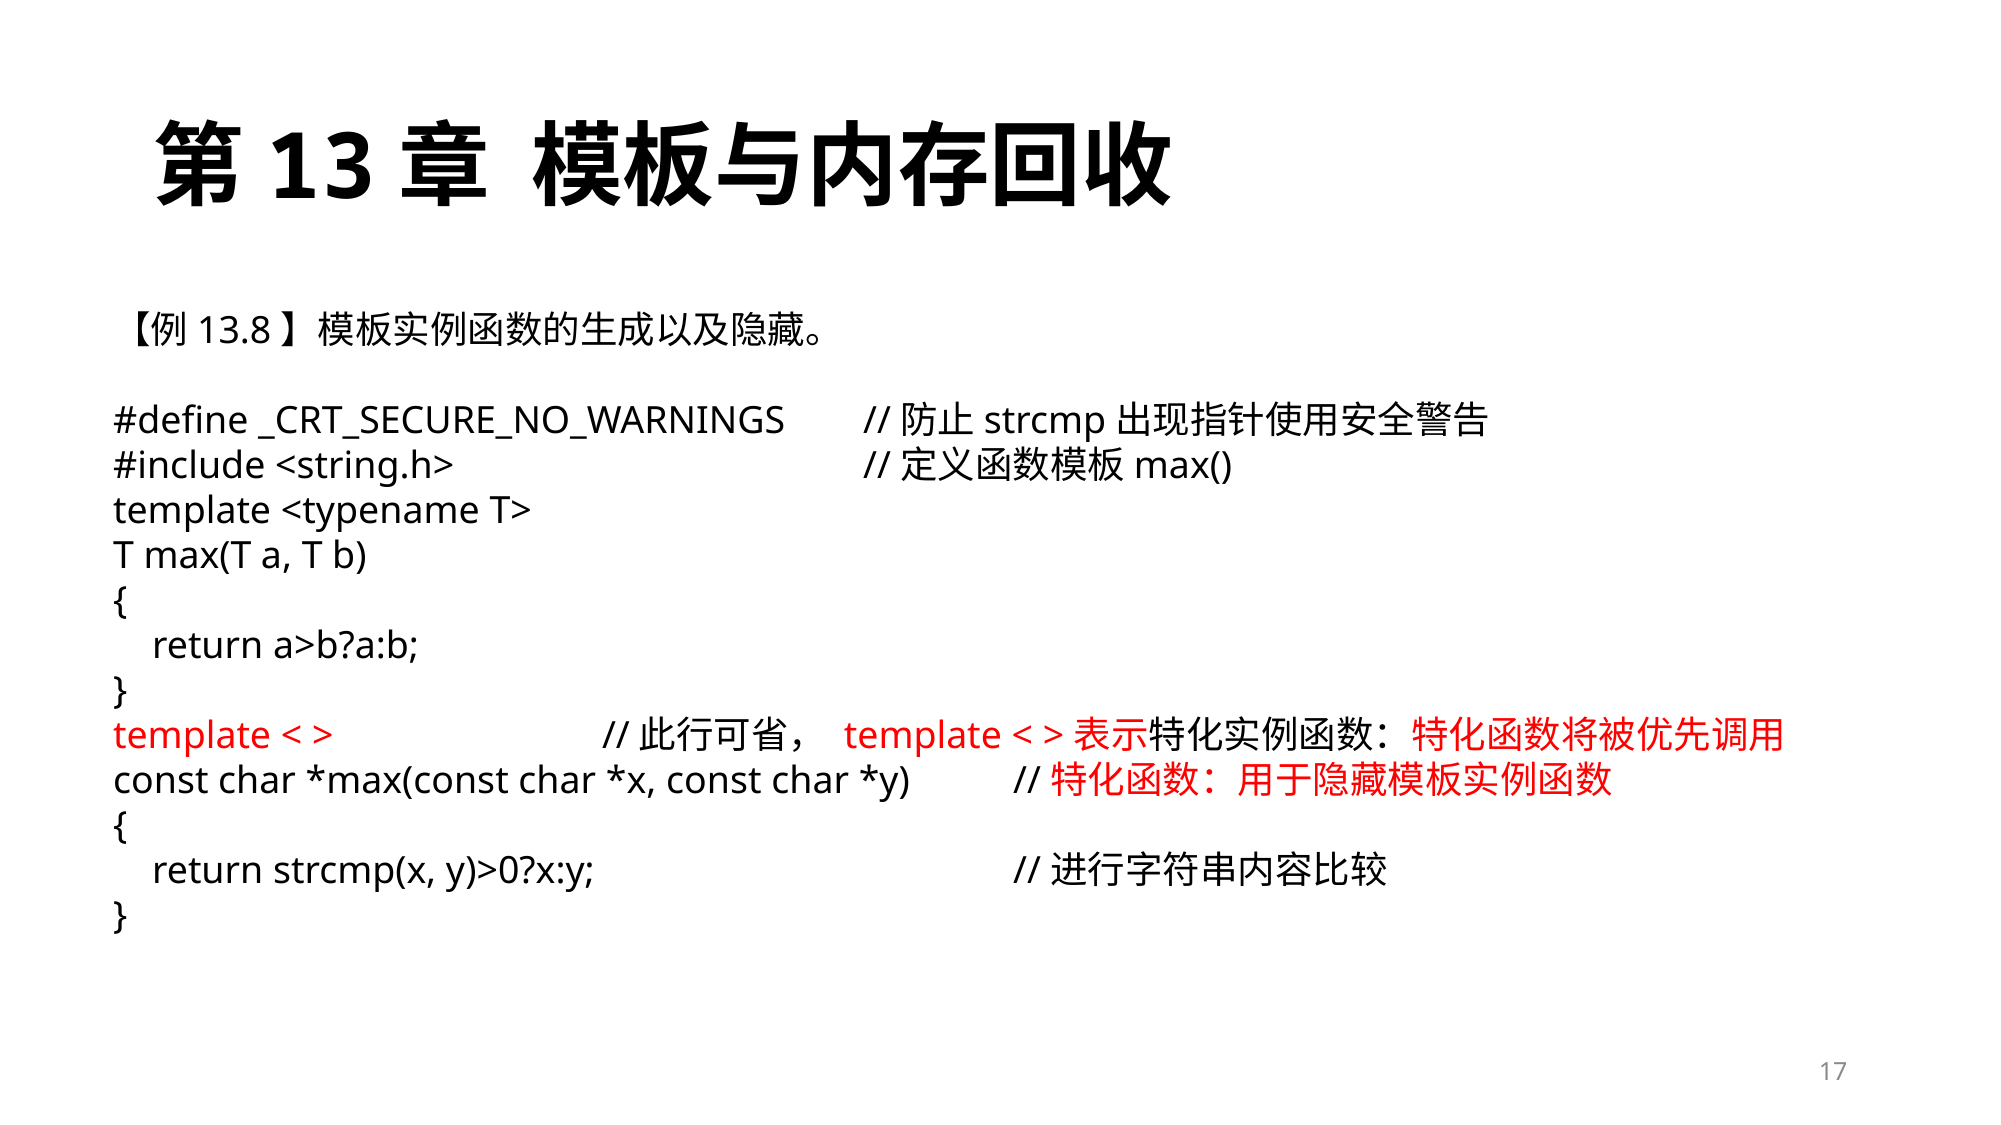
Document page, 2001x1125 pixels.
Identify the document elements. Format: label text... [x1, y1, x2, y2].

title 第13章 模板与内存回收 [137, 59, 1863, 278]
text_box 【例13.8】模板实例函数的生成以及隐藏。 #define _CRT_SECURE_NO_WARNINGS //防止strcmp出现指针使用安全警告 #include <string.h> //定义函数模板max() template <typename T> T max(T a, T b) { return a>b?a:b; } template < > //此行可省， template < >表示特化实例函数：特化函数将被优先调用 const char *max(const char *x, const char *y) //特化函数：用于隐藏模板实例函数 { return strcmp(x, y)>0?x:y; //进行字符串内容比较 } [98, 298, 1824, 944]
slide_number 17 [1412, 1042, 1863, 1103]
